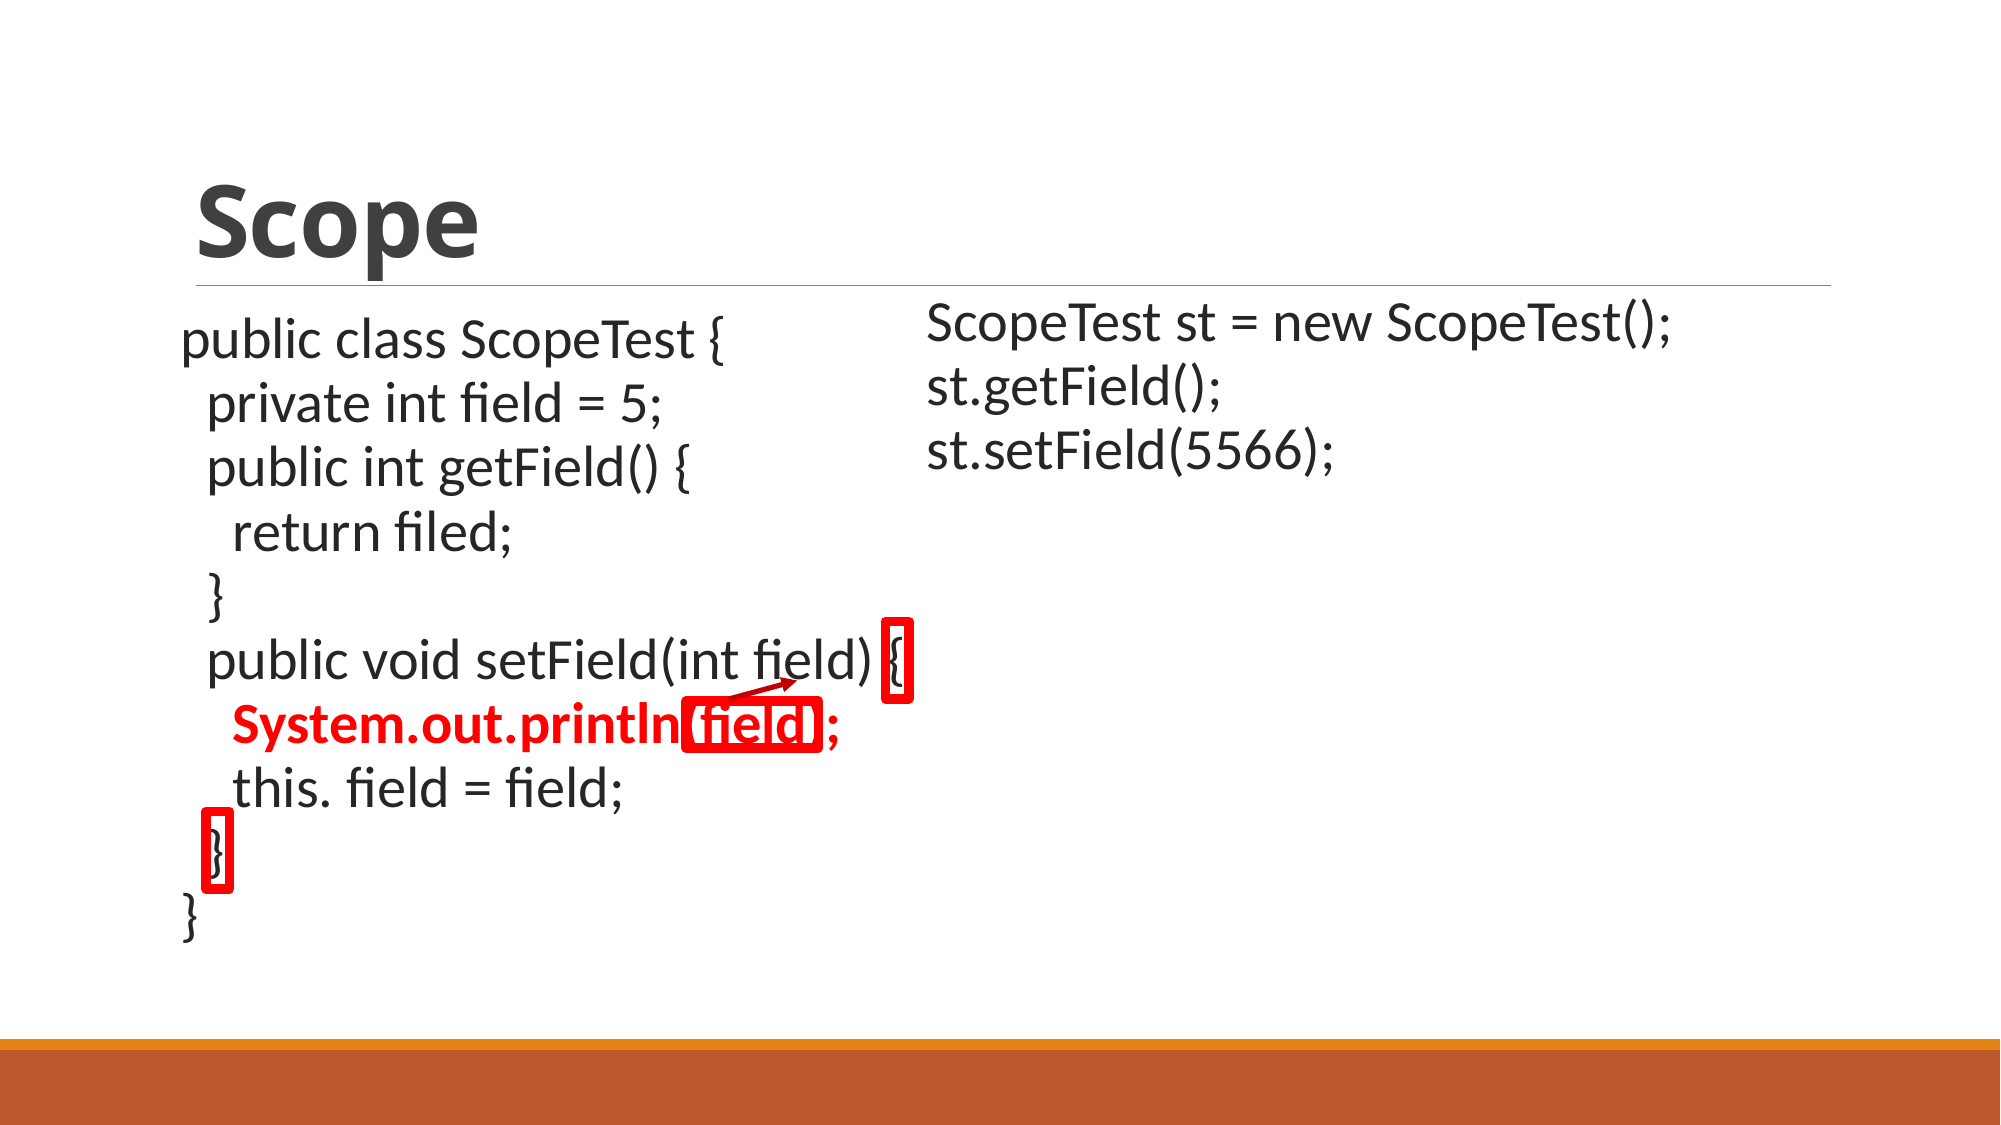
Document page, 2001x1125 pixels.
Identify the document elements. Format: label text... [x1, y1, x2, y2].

text_box ScopeTest st = new ScopeTest(); st.getField(); st.setField(5566); [926, 305, 1954, 966]
text_box [884, 620, 910, 700]
text_box [205, 810, 231, 890]
title Scope [180, 47, 1830, 285]
text_box [685, 700, 820, 749]
text_box public class ScopeTest { private int field = 5; public int getField() { return filed; } public void setField(int field) { System.out.println(field); this. field = field; } } [179, 323, 926, 920]
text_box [728, 679, 798, 700]
